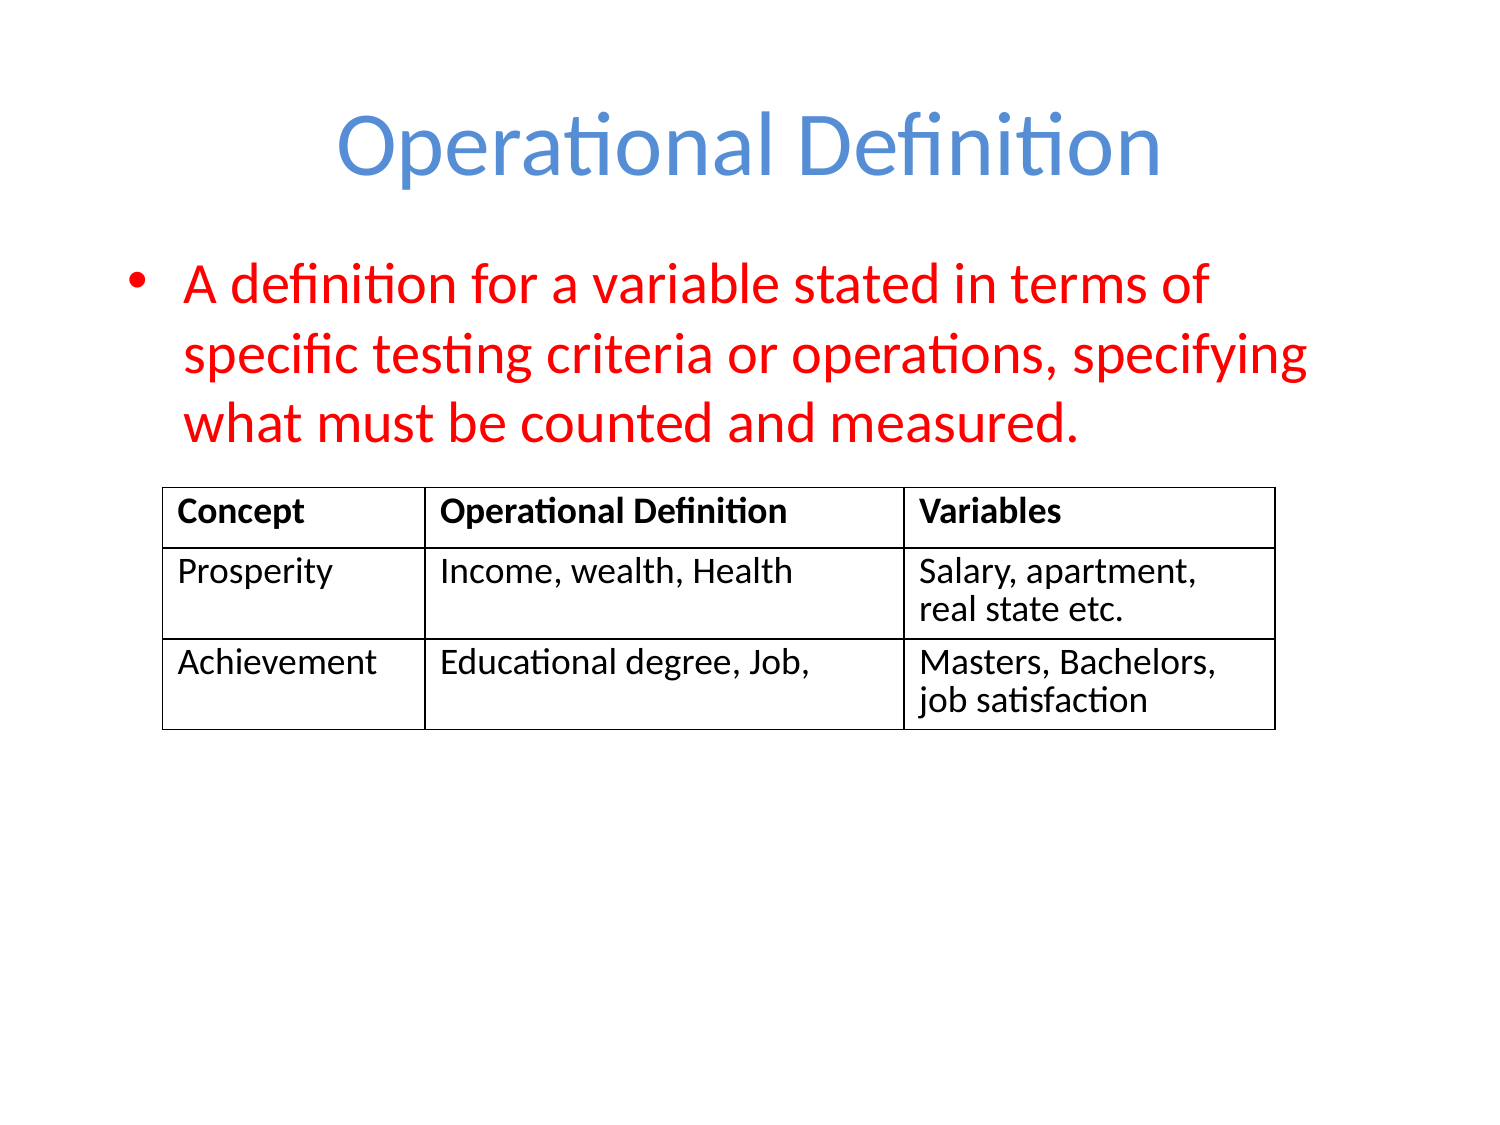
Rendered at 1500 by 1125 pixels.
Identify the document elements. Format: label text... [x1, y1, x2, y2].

table_cell Income, wealth, Health [426, 549, 903, 638]
table_cell Achievement [163, 640, 424, 729]
title Operational Definition [75, 45, 1425, 233]
table_header Operational Definition [426, 488, 903, 547]
table_header Concept [163, 488, 424, 547]
table_cell Prosperity [163, 549, 424, 638]
table_cell Salary, apartment, real state etc. [905, 549, 1274, 638]
list A definition for a variable stated in terms of specific testing criteria or operations, specifying what must be counted and measured. [112, 237, 1388, 975]
table_cell Educational degree, Job, [426, 640, 903, 729]
table_header Variables [905, 488, 1274, 547]
table_cell Masters, Bachelors, job satisfaction [905, 640, 1274, 729]
